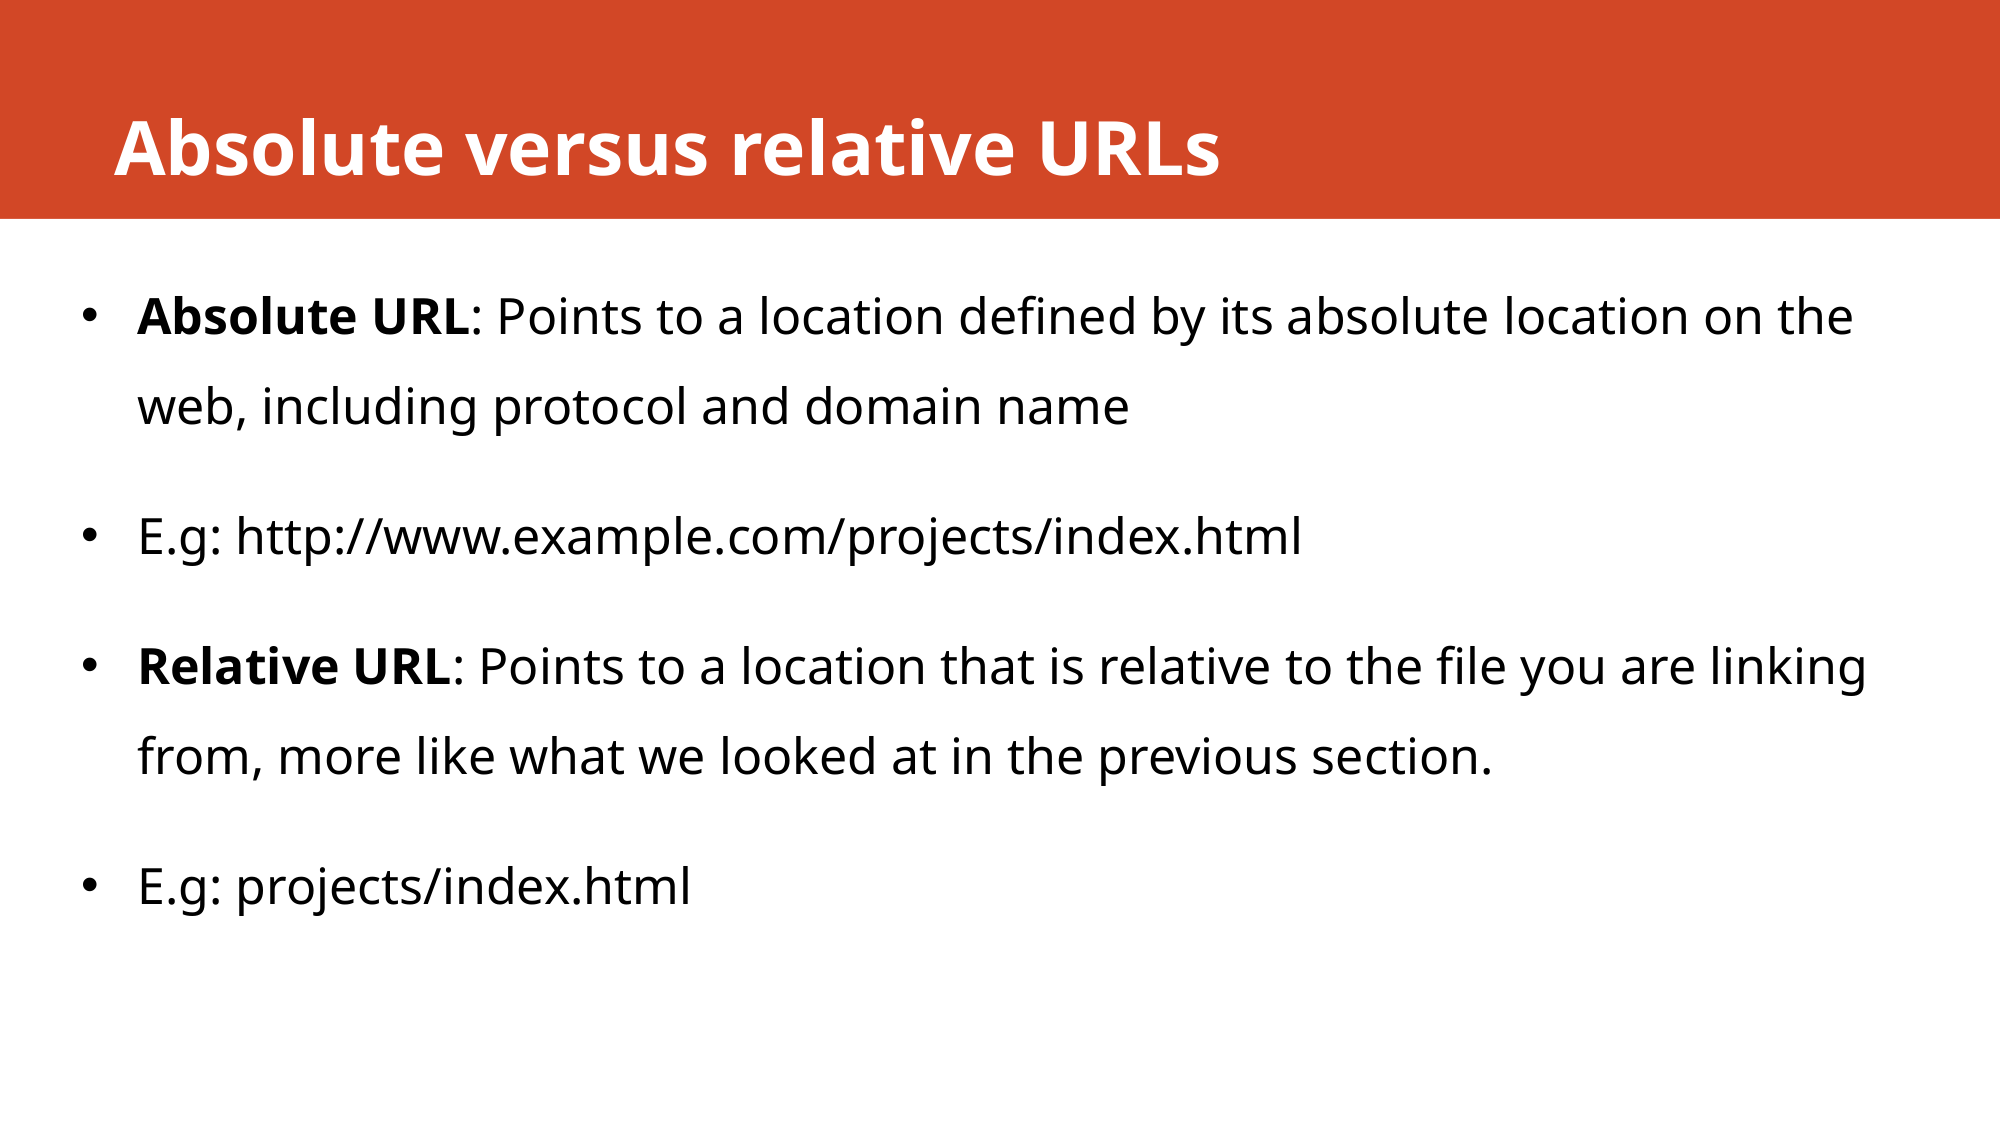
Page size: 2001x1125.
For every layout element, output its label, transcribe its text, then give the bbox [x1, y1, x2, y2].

list Absolute URL: Points to a location defined by its absolute location on the web, including protocol and domain name E.g: http://www.example.com/projects/index.html Relative URL: Points to a location that is relative to the file you are linking from, more like what we looked at in the previous section. E.g: projects/index.html [65, 246, 1963, 961]
title Absolute versus relative URLs [99, 0, 1863, 199]
